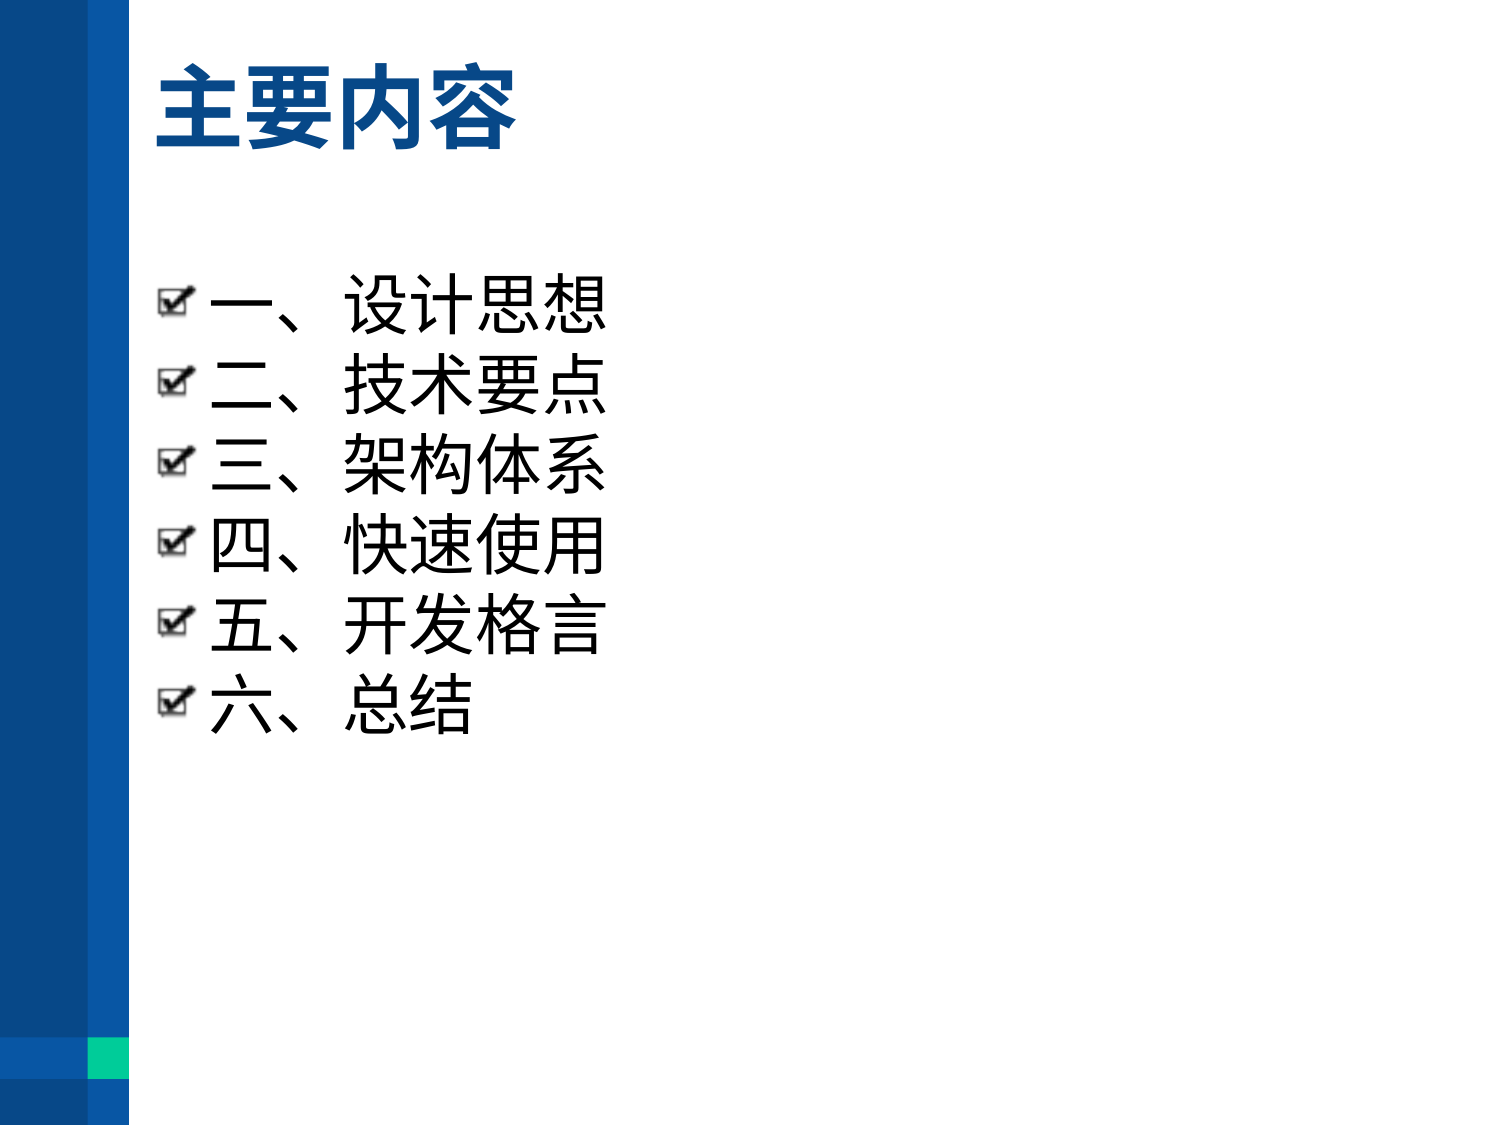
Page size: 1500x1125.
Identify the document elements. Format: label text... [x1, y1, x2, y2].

picture [152, 276, 204, 329]
title 主要内容 [137, 32, 1451, 221]
picture [152, 596, 204, 649]
picture [152, 516, 204, 569]
picture [152, 356, 204, 409]
list 一、设计思想 二、技术要点 三、架构体系 四、快速使用 五、开发格言 六、总结 [137, 254, 1451, 989]
picture [152, 436, 204, 489]
picture [152, 676, 204, 729]
